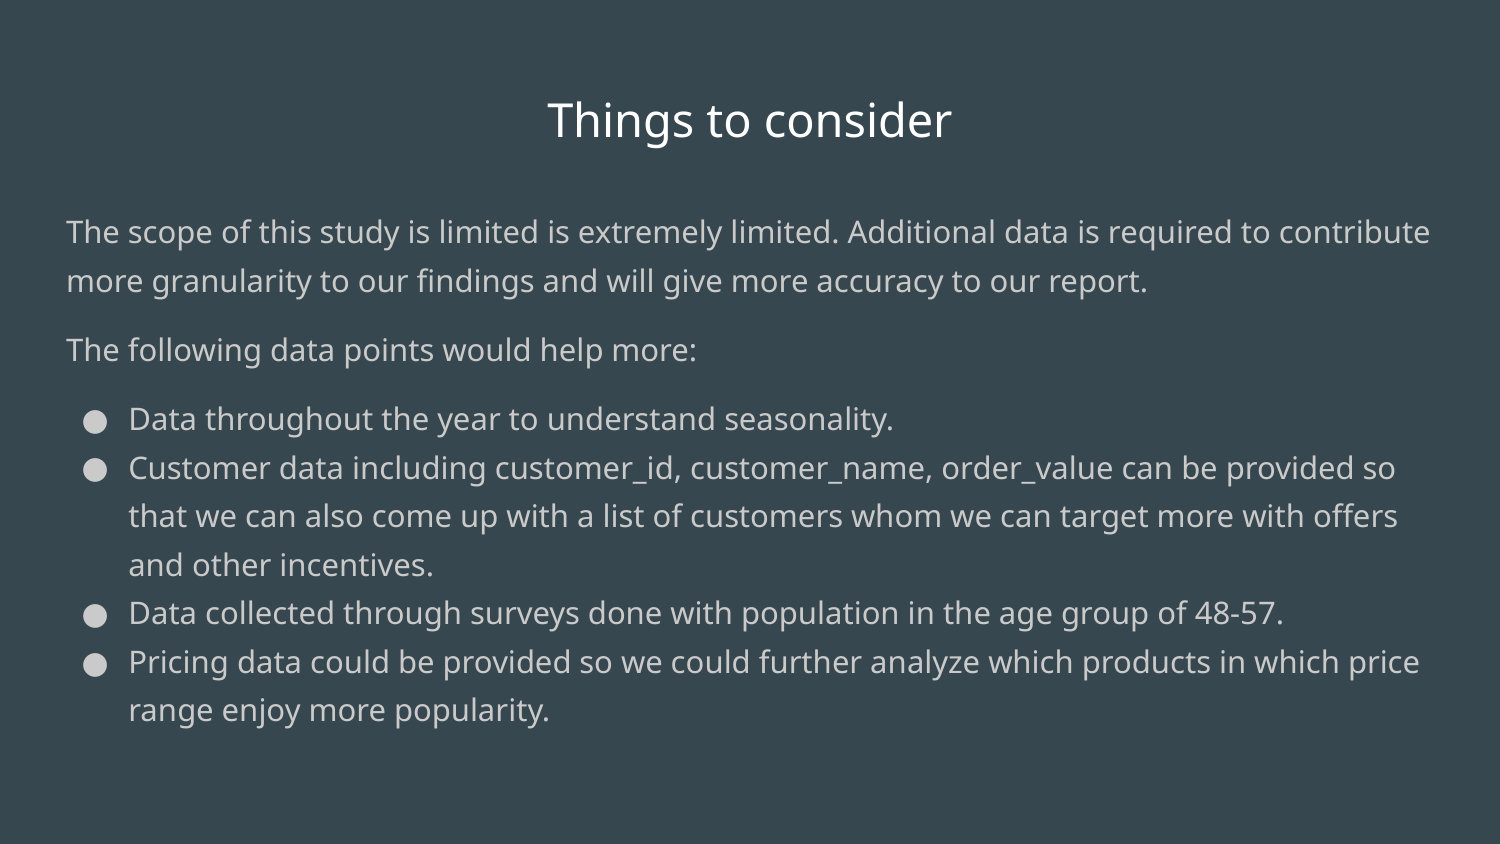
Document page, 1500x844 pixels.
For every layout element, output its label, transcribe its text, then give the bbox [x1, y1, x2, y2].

list The scope of this study is limited is extremely limited. Additional data is required to contribute more granularity to our findings and will give more accuracy to our report. The following data points would help more: Data throughout the year to understand seasonality. Customer data including customer_id, customer_name, order_value can be provided so that we can also come up with a list of customers whom we can target more with offers and other incentives. Data collected through surveys done with population in the age group of 48-57. Pricing data could be provided so we could further analyze which products in which price range enjoy more popularity. [51, 189, 1449, 750]
title Things to consider [51, 72, 1449, 167]
